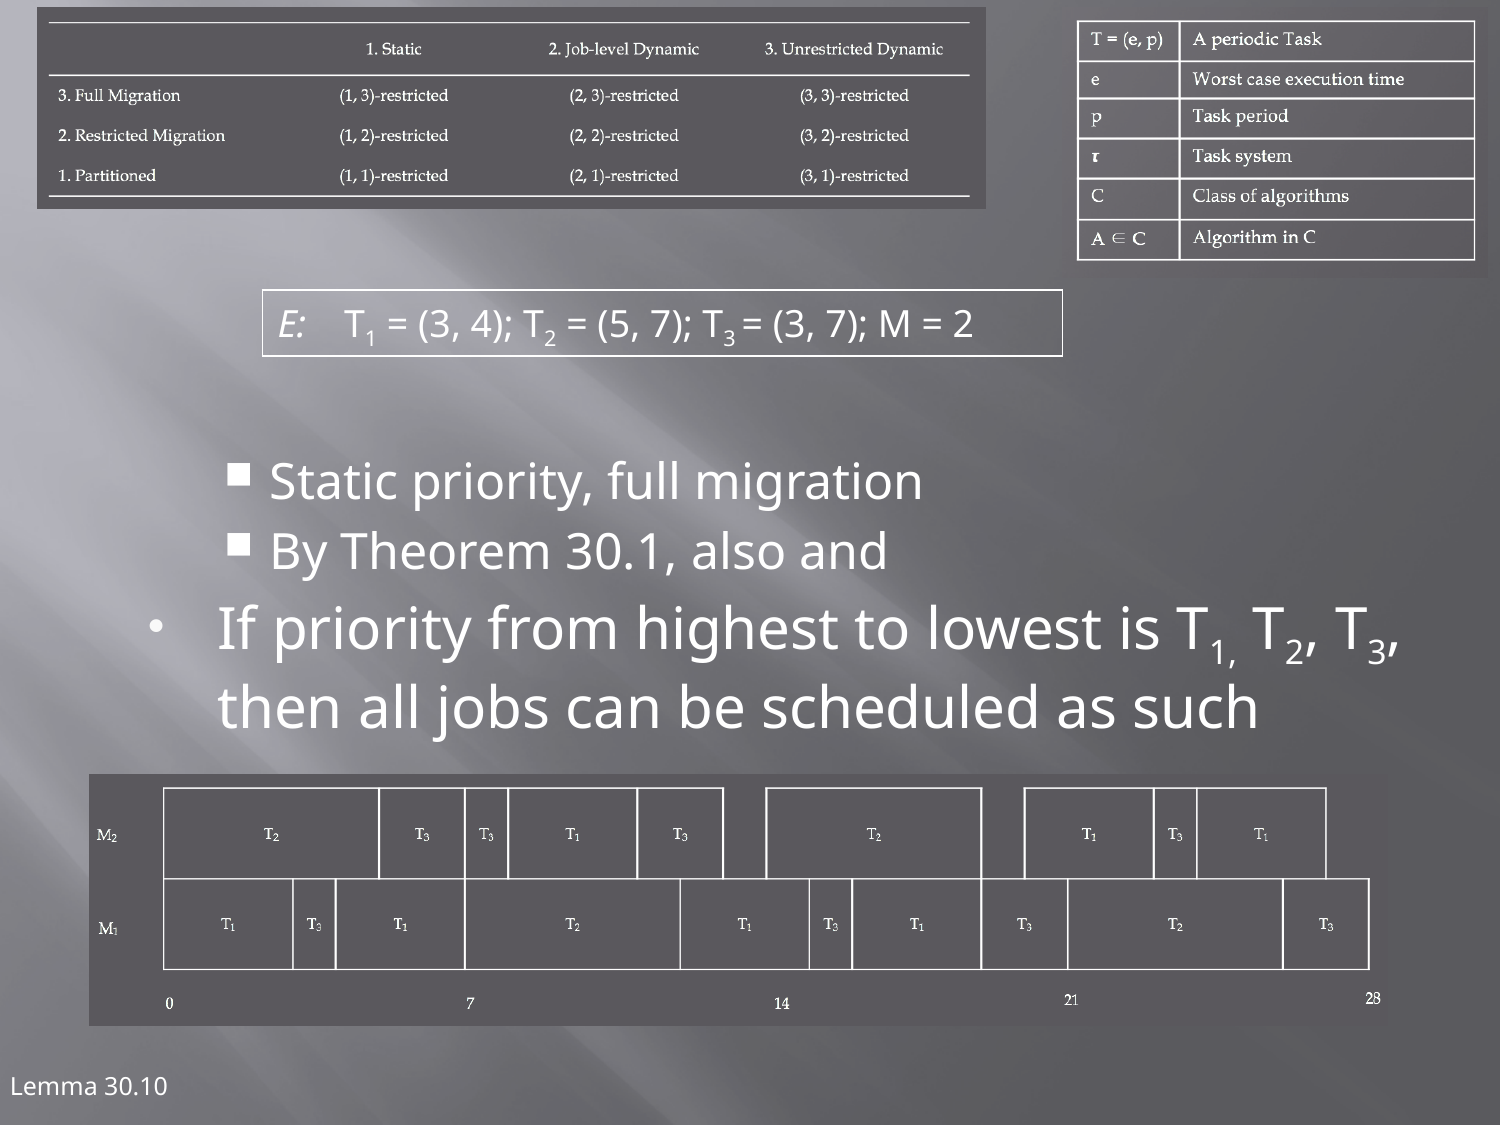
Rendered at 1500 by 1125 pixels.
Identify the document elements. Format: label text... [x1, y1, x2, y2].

picture [88, 774, 1388, 1026]
picture [1062, 7, 1488, 279]
picture [37, 7, 986, 209]
table_header E: [263, 291, 329, 355]
text_box Lemma 30.10 [0, 1063, 183, 1109]
table_header T1 = (3, 4); T2 = (5, 7); T3 = (3, 7); M = 2 [329, 291, 1062, 355]
